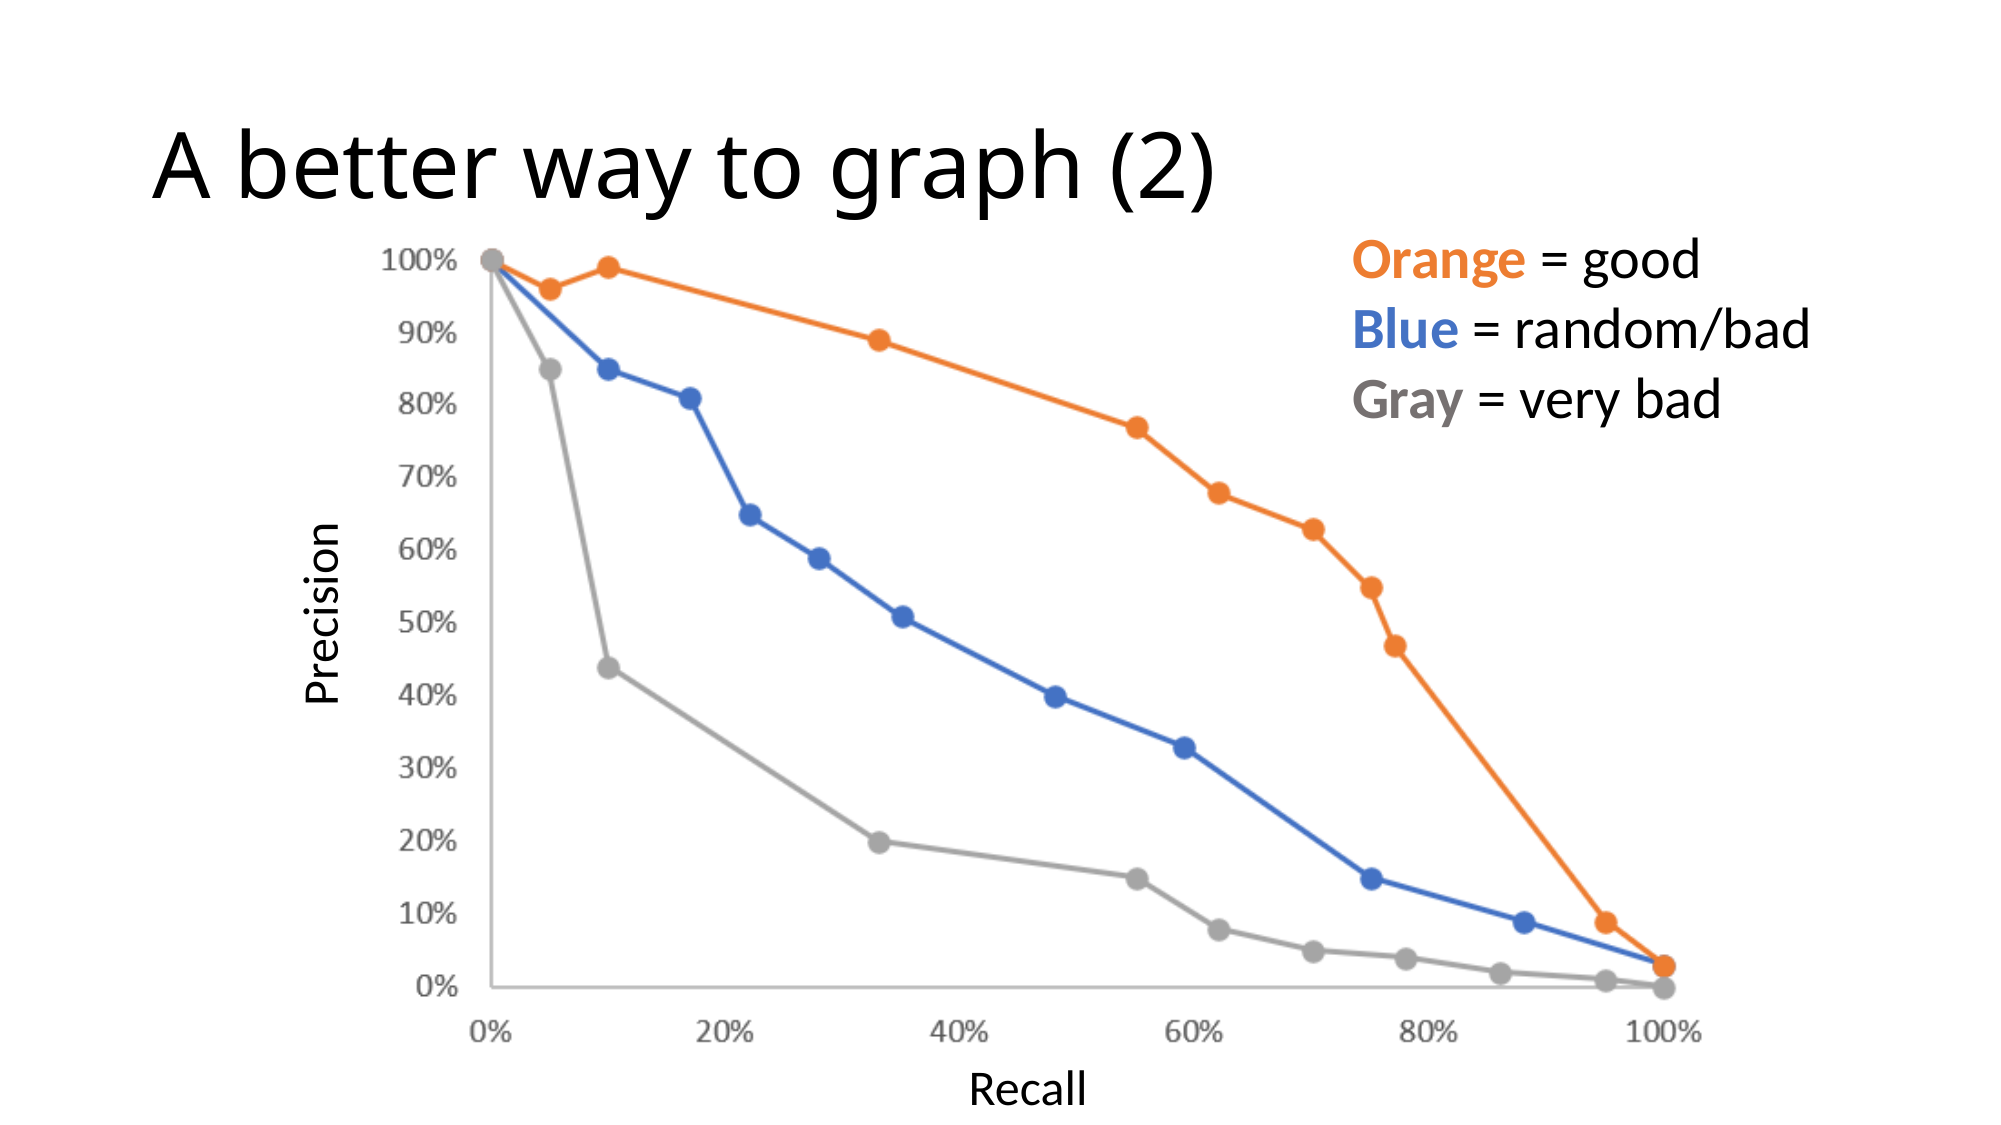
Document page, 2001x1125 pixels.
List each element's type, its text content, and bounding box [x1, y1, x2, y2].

title A better way to graph (2) [137, 59, 1863, 278]
text_box Orange = good Blue = random/bad Gray = very bad [1337, 213, 1925, 438]
text_box Recall [953, 1066, 1364, 1123]
text_box Precision [280, 311, 356, 721]
picture [370, 236, 1720, 1066]
